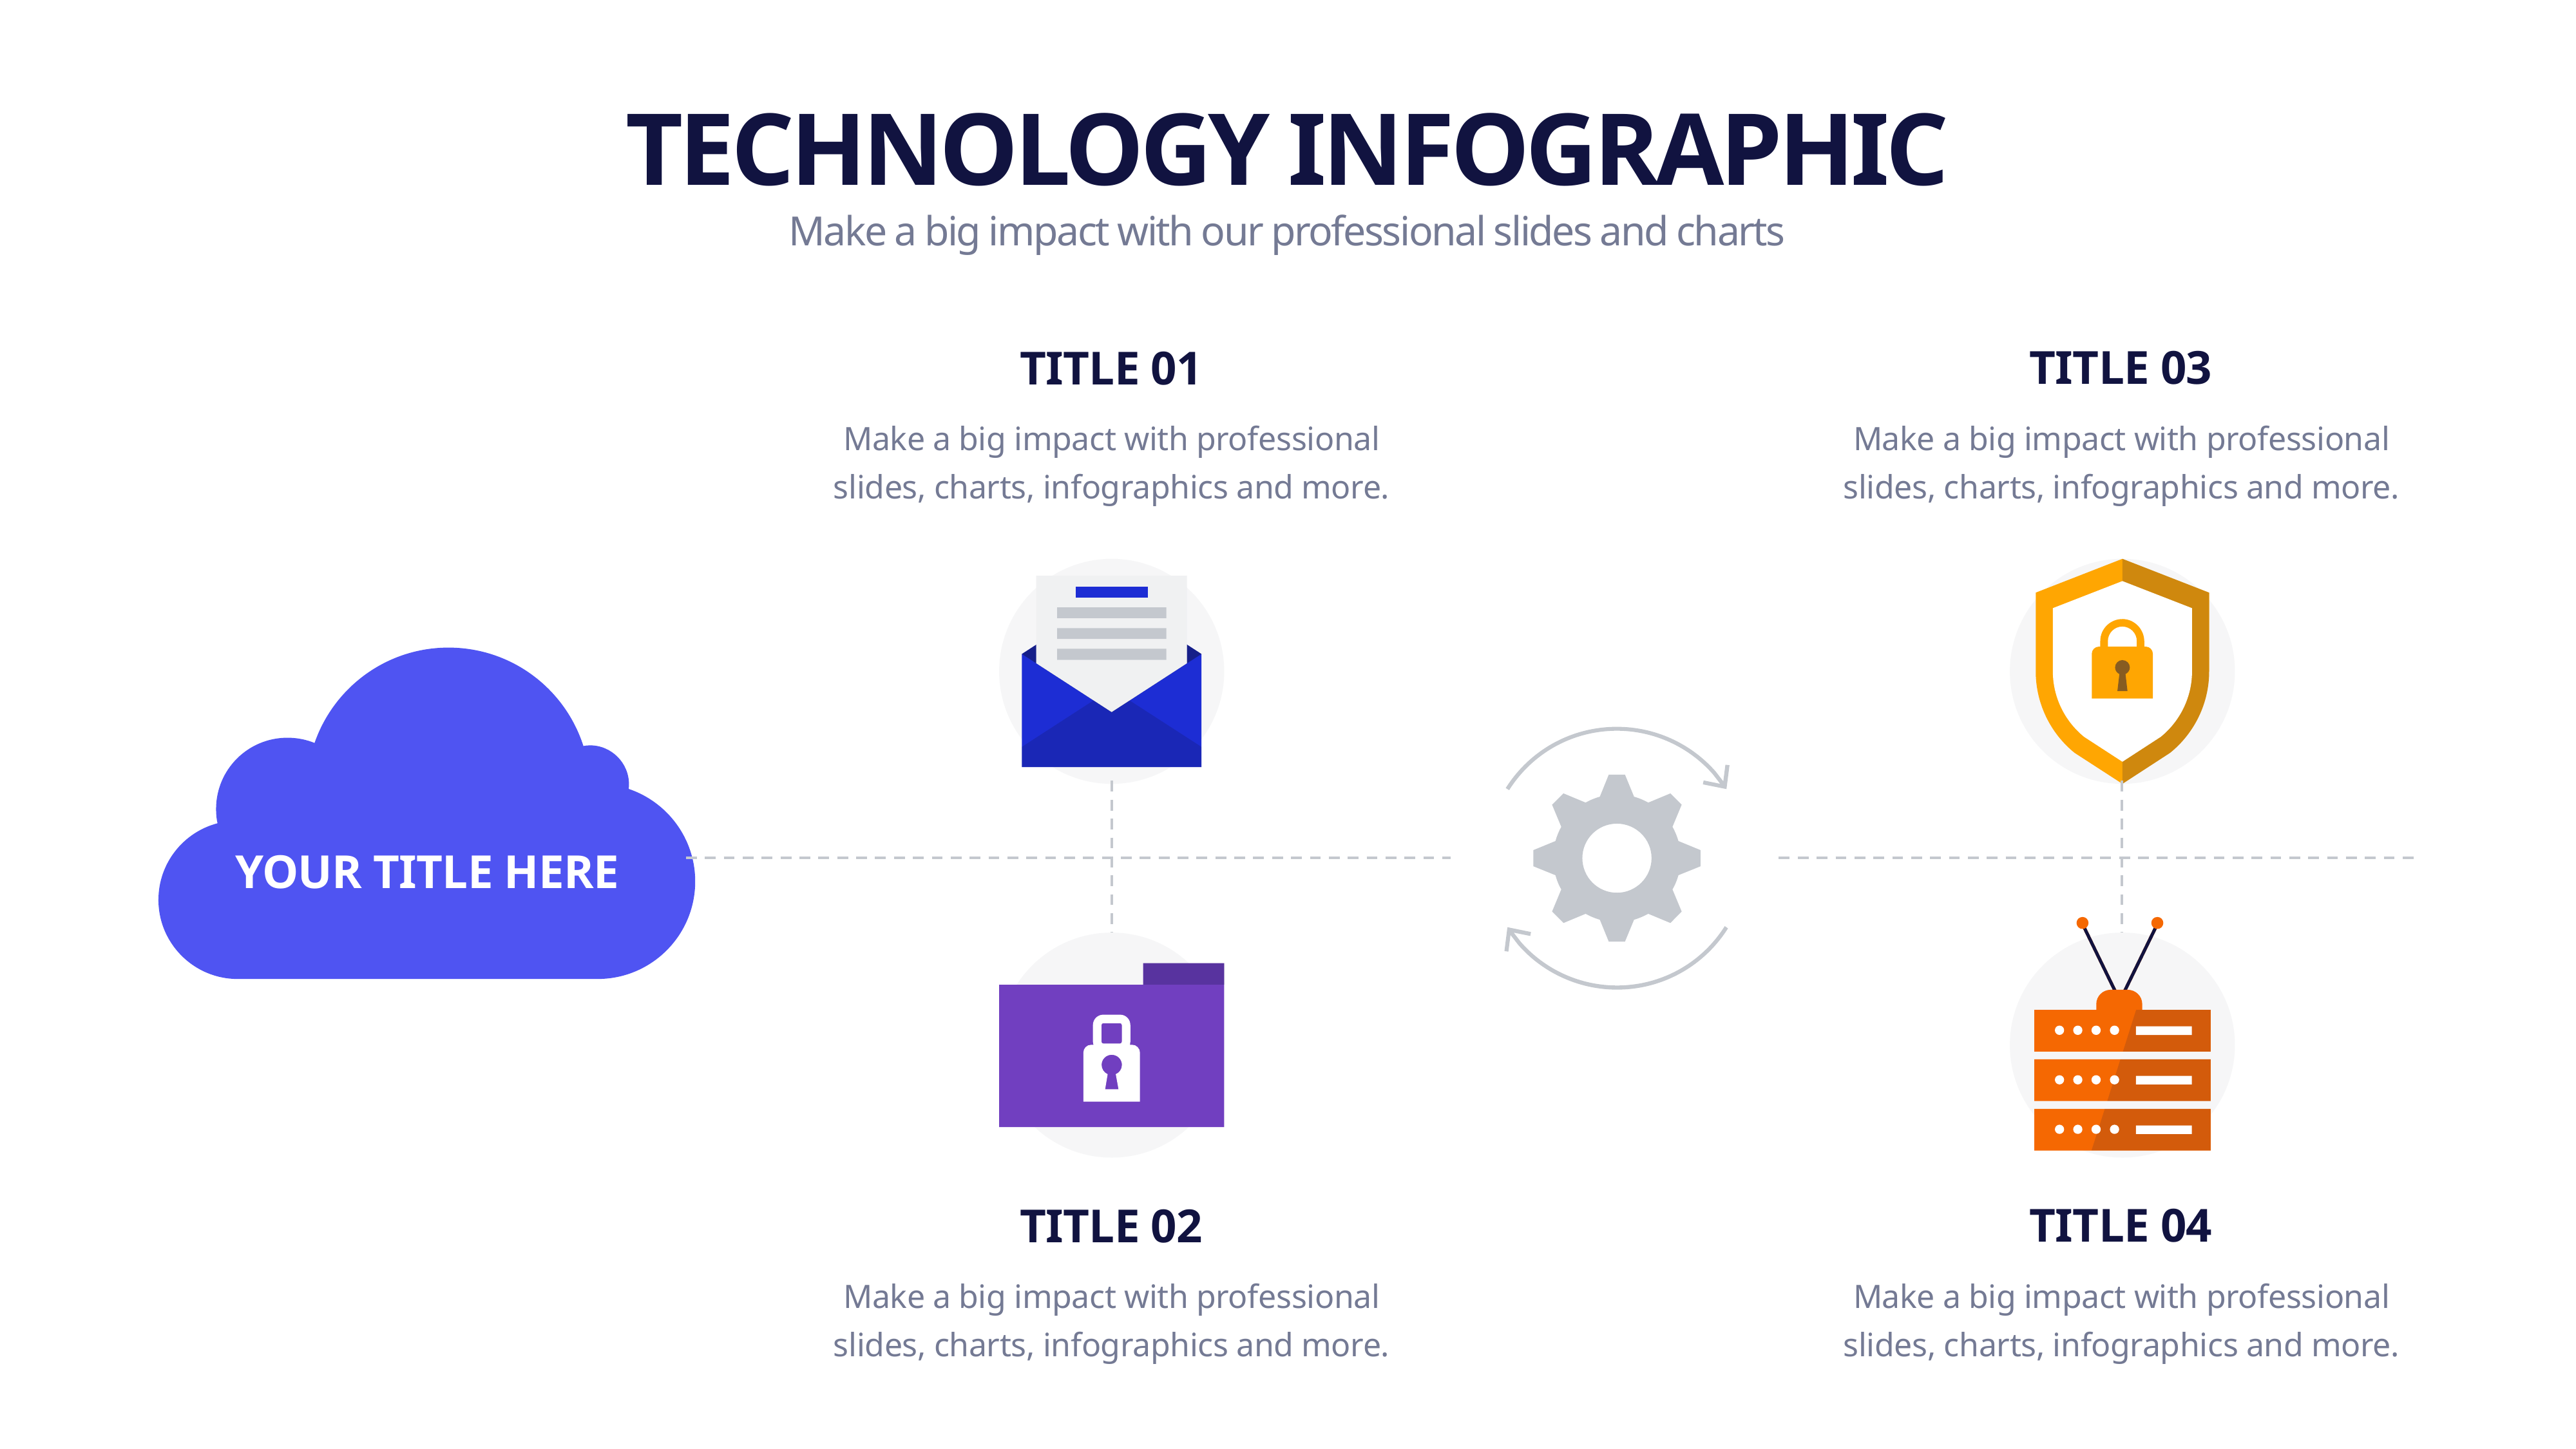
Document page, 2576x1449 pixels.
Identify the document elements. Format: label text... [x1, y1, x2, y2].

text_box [999, 558, 1225, 784]
text_box Make a big impact with professional slides, charts, infographics and more. [1812, 1262, 2430, 1368]
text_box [2010, 558, 2235, 784]
text_box [1533, 774, 1701, 942]
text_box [999, 933, 1225, 1158]
text_box [158, 647, 696, 980]
text_box Make a big impact with professional slides, charts, infographics and more. [1812, 404, 2430, 511]
text_box TITLE 04 [1811, 1191, 2430, 1256]
text_box [1505, 726, 1730, 790]
text_box TITLE 02 [802, 1191, 1420, 1256]
text_box Make a big impact with our professional slides and charts [160, 193, 2415, 259]
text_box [2010, 916, 2235, 1158]
text_box YOUR TITLE HERE [191, 838, 663, 902]
text_box TITLE 03 [1811, 334, 2430, 399]
text_box TITLE 01 [802, 334, 1420, 399]
text_box [1504, 926, 1728, 990]
text_box Make a big impact with professional slides, charts, infographics and more. [802, 404, 1421, 511]
text_box Make a big impact with professional slides, charts, infographics and more. [802, 1262, 1421, 1368]
text_box TECHNOLOGY INFOGRAPHIC [160, 73, 2415, 193]
